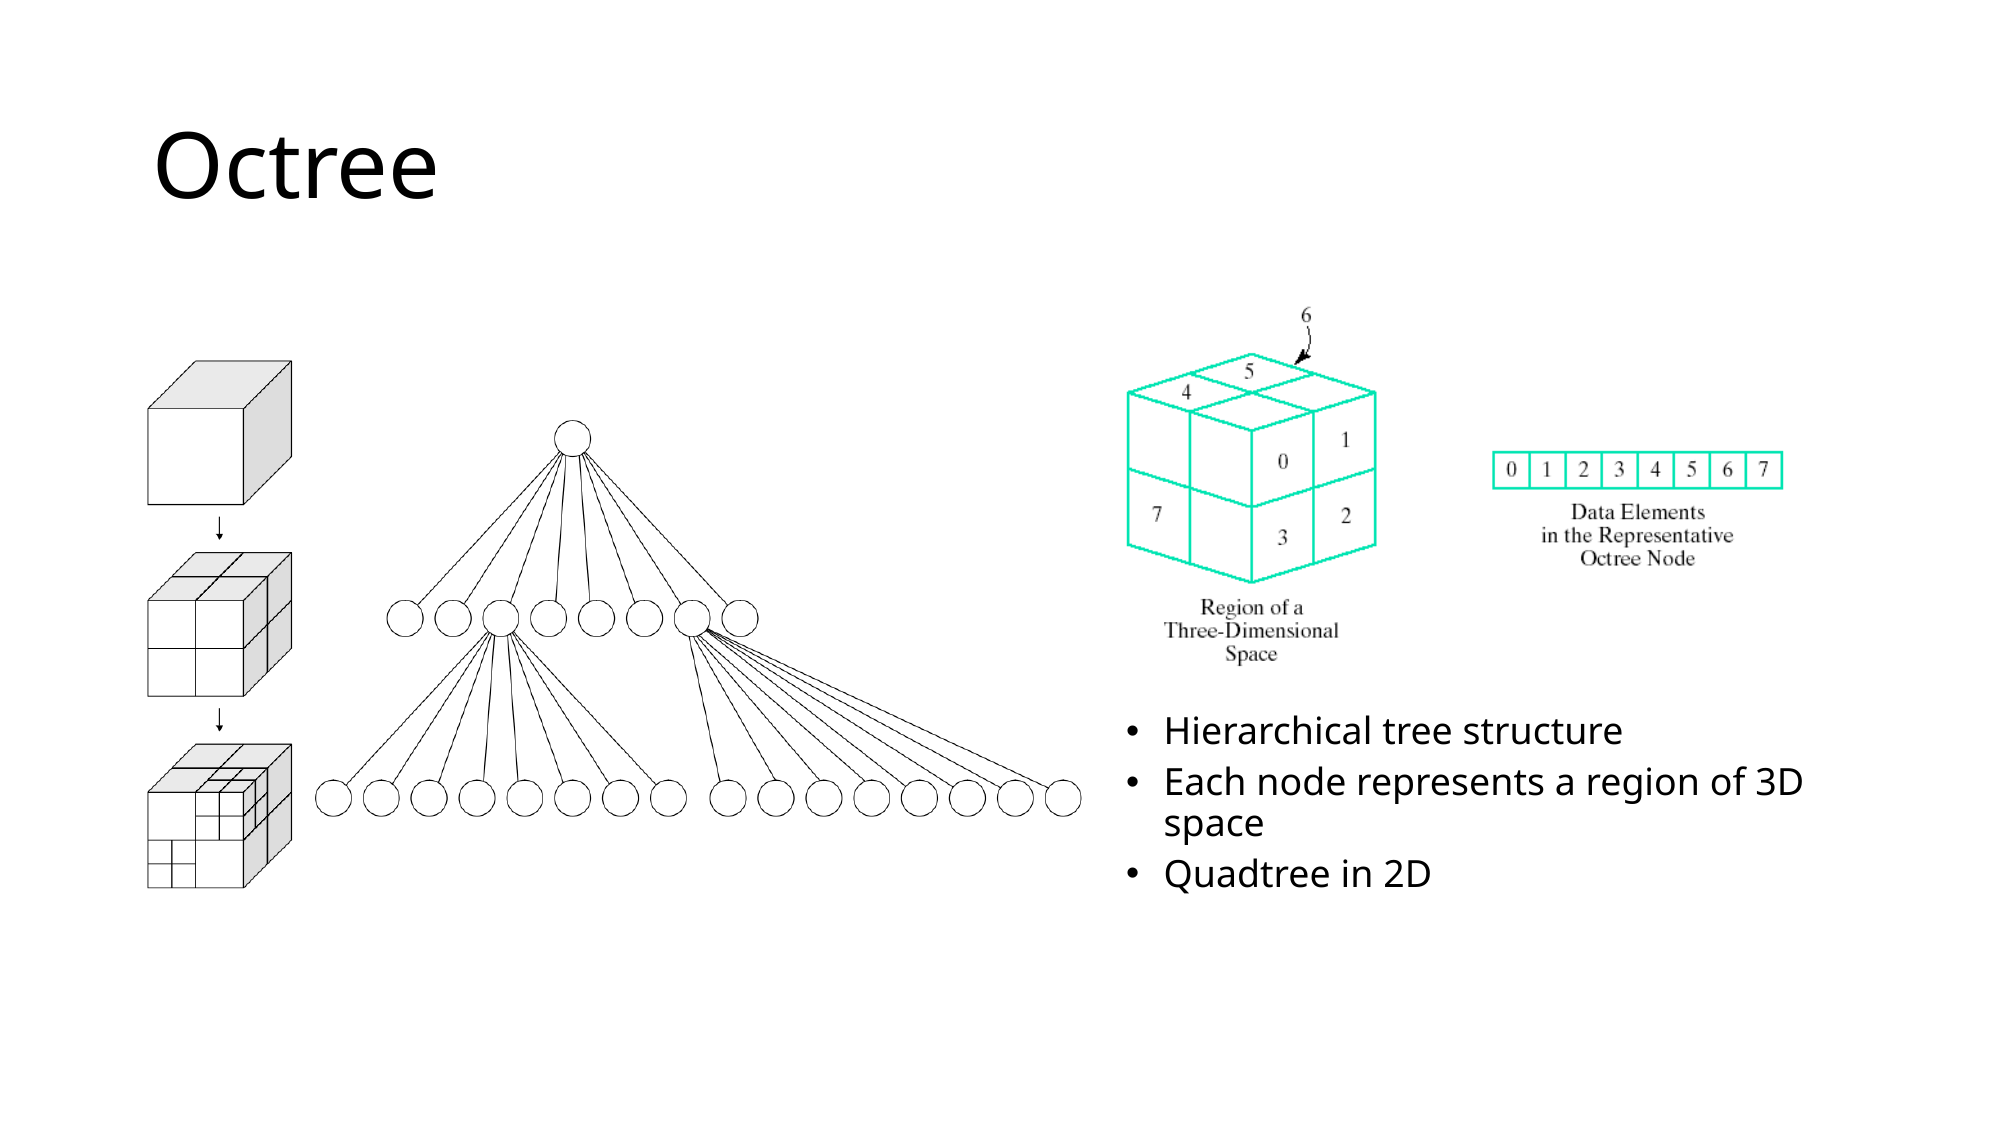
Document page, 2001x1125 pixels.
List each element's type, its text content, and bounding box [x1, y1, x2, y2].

picture [1117, 303, 1791, 679]
title Octree [137, 59, 1863, 278]
text_box Hierarchical tree structure Each node represents a region of 3D space Quadtree in 2D [1036, 705, 1924, 1125]
picture [137, 350, 1092, 899]
